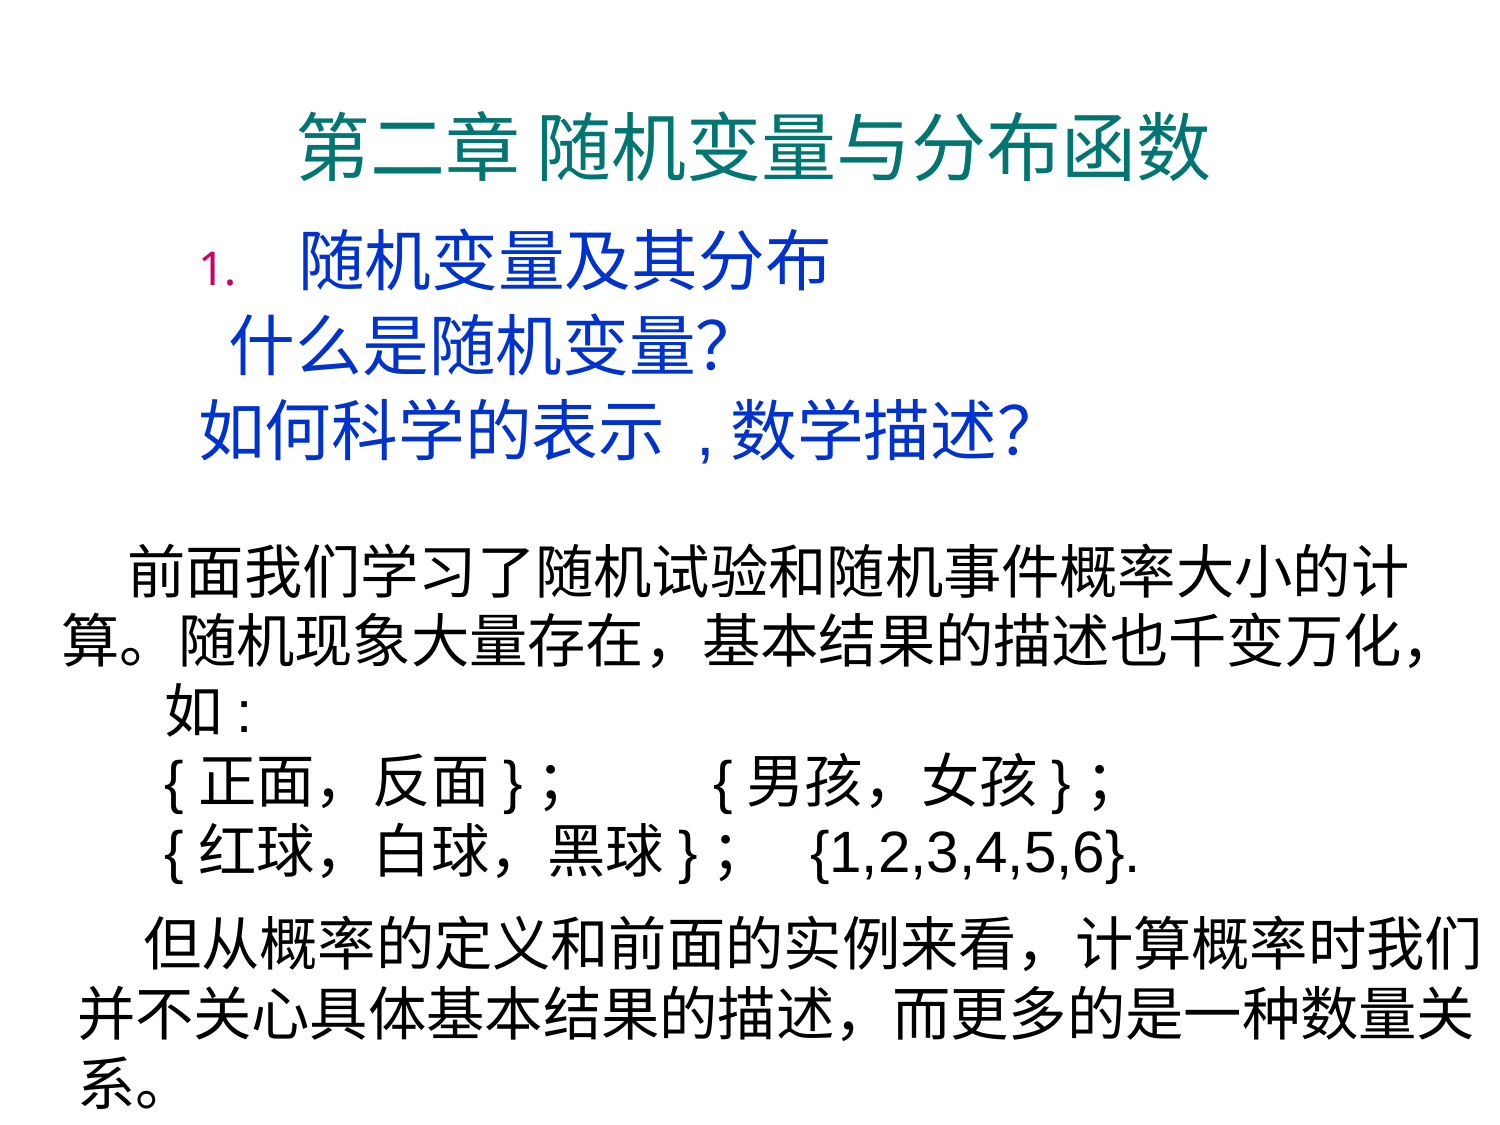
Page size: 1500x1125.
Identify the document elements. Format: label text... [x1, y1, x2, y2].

text_box 前面我们学习了随机试验和随机事件概率大小的计算。随机现象大量存在，基本结果的描述也千变万化， [46, 527, 1460, 682]
text_box 但从概率的定义和前面的实例来看，计算概率时我们并不关心具体基本结果的描述，而更多的是一种数量关系。 [62, 899, 1500, 1125]
text_box 如: {正面，反面}； {男孩，女孩}； {红球，白球，黑球}； {1,2,3,4,5,6}. [149, 666, 1450, 892]
list 随机变量及其分布 什么是随机变量？ 如何科学的表示 ,数学描述？ [183, 220, 1459, 527]
title 第二章 随机变量与分布函数 [53, 42, 1455, 231]
